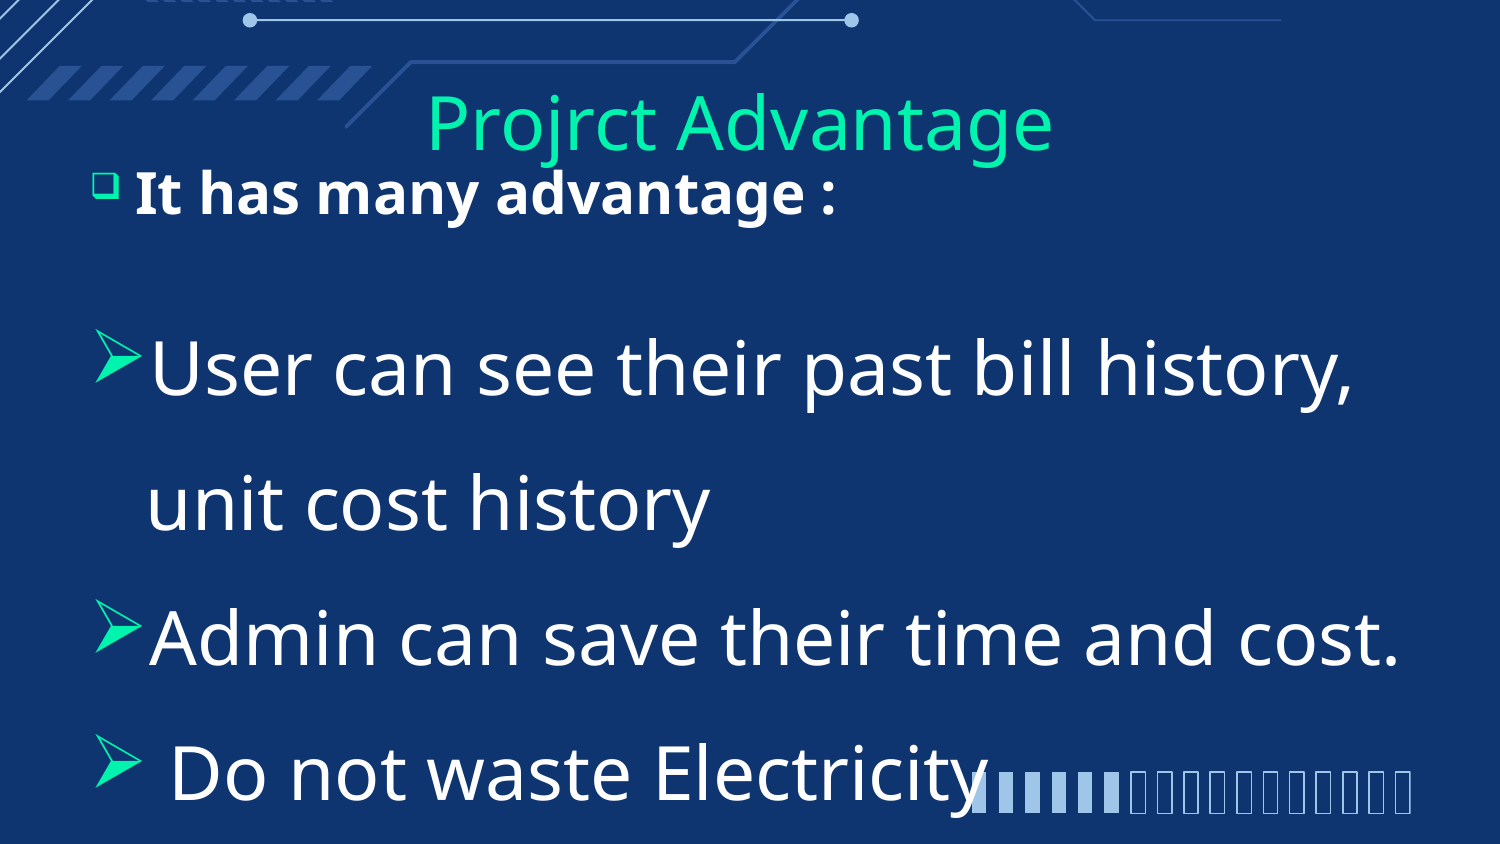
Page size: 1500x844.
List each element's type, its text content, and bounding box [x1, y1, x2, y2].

title Projrct Advantage [118, 75, 1382, 155]
list It has many advantage : User can see their past bill history, unit cost history Admin can save their time and cost. Do not waste Electricity [89, 155, 1411, 702]
